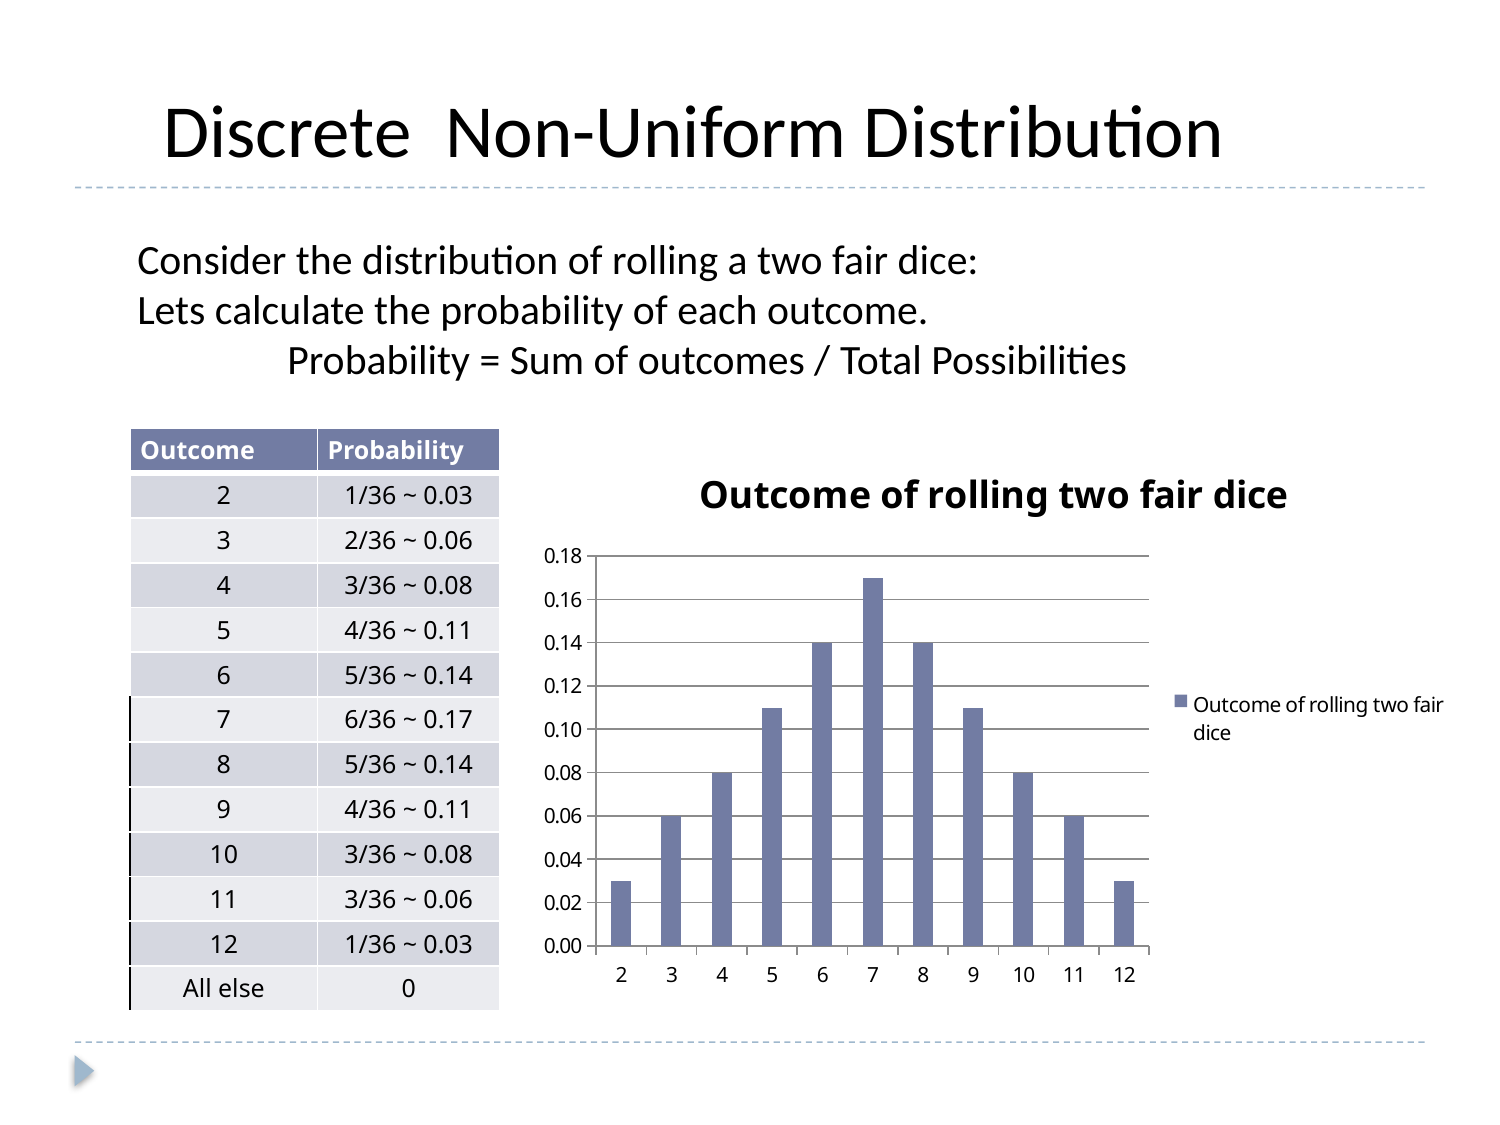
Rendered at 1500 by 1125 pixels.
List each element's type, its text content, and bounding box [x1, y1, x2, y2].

table_cell 5/36 ~ 0.14 [318, 743, 499, 786]
table_cell 7 [131, 698, 317, 741]
text_box Discrete Non-Uniform Distribution [148, 74, 1240, 180]
table_cell 3 [131, 519, 317, 562]
table_cell 2/36 ~ 0.06 [318, 519, 499, 562]
table_cell 1/36 ~ 0.03 [318, 476, 499, 517]
table_cell 8 [131, 743, 317, 786]
table_cell 4 [131, 564, 317, 607]
table_header Probability [318, 429, 499, 470]
table_cell 2 [131, 476, 317, 517]
table_cell 11 [131, 877, 317, 920]
table_cell All else [131, 967, 317, 1010]
table_cell 1/36 ~ 0.03 [318, 922, 499, 965]
table_cell 4/36 ~ 0.11 [318, 788, 499, 831]
table_cell 6 [131, 653, 317, 696]
table_cell 9 [131, 788, 317, 831]
table_cell 4/36 ~ 0.11 [318, 608, 499, 651]
table_cell 5 [131, 608, 317, 651]
text_box Consider the distribution of rolling a two fair dice: Lets calculate the probability of each outcome. Probability = Sum of outcomes / Total Possibilities [122, 224, 1375, 390]
table_cell 12 [131, 922, 317, 965]
table_cell 3/36 ~ 0.06 [318, 877, 499, 920]
table_cell 6/36 ~ 0.17 [318, 698, 499, 741]
table_cell 5/36 ~ 0.14 [318, 653, 499, 696]
table_cell 3/36 ~ 0.08 [318, 833, 499, 876]
table_cell 0 [318, 967, 499, 1010]
chart [524, 437, 1463, 1001]
table_header Outcome [131, 429, 317, 470]
table_cell 10 [131, 833, 317, 876]
table_cell 3/36 ~ 0.08 [318, 564, 499, 607]
